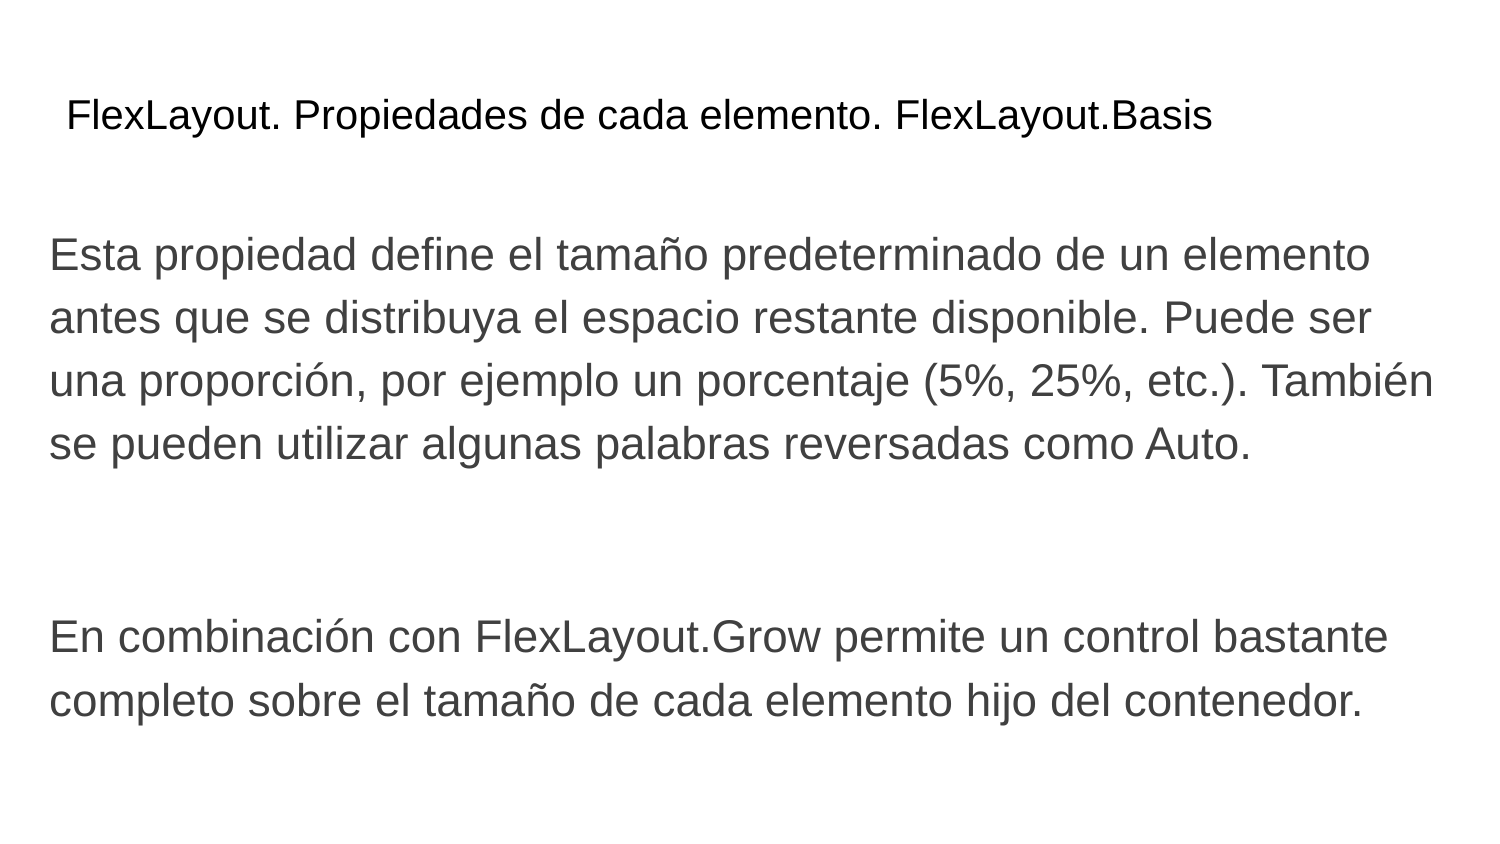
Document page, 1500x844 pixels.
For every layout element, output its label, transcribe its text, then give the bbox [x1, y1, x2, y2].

title FlexLayout. Propiedades de cada elemento. FlexLayout.Basis [51, 72, 1449, 167]
list Esta propiedad define el tamaño predeterminado de un elemento antes que se distribuya el espacio restante disponible. Puede ser una proporción, por ejemplo un porcentaje (5%, 25%, etc.). También se pueden utilizar algunas palabras reversadas como Auto. En combinación con FlexLayout.Grow permite un control bastante completo sobre el tamaño de cada elemento hijo del contenedor. [34, 201, 1467, 808]
